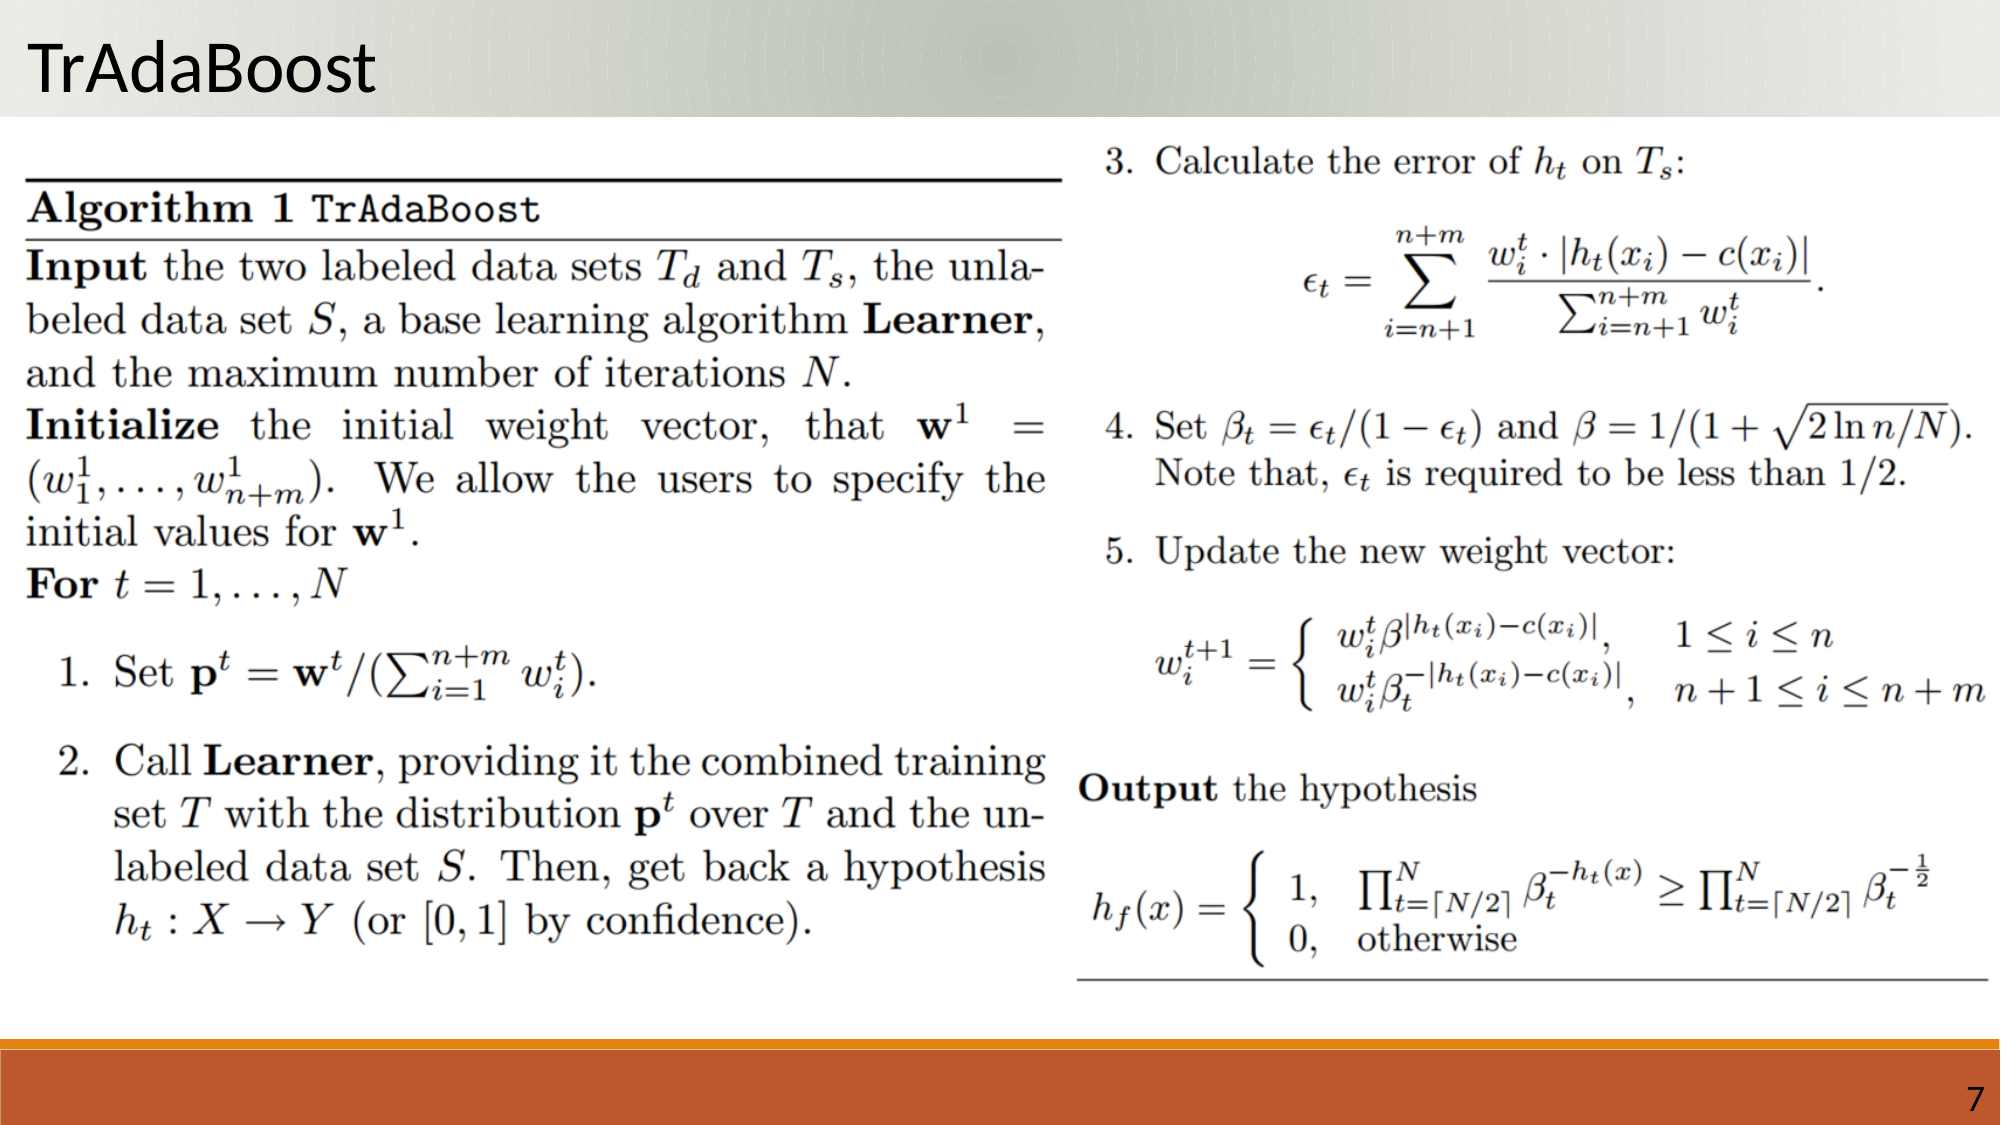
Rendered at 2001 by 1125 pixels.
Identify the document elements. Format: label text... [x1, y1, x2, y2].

picture [12, 137, 1998, 988]
text_box [0, 0, 2000, 117]
text_box TrAdaBoost [12, 10, 1437, 116]
slide_number 7 [1784, 1066, 2000, 1125]
